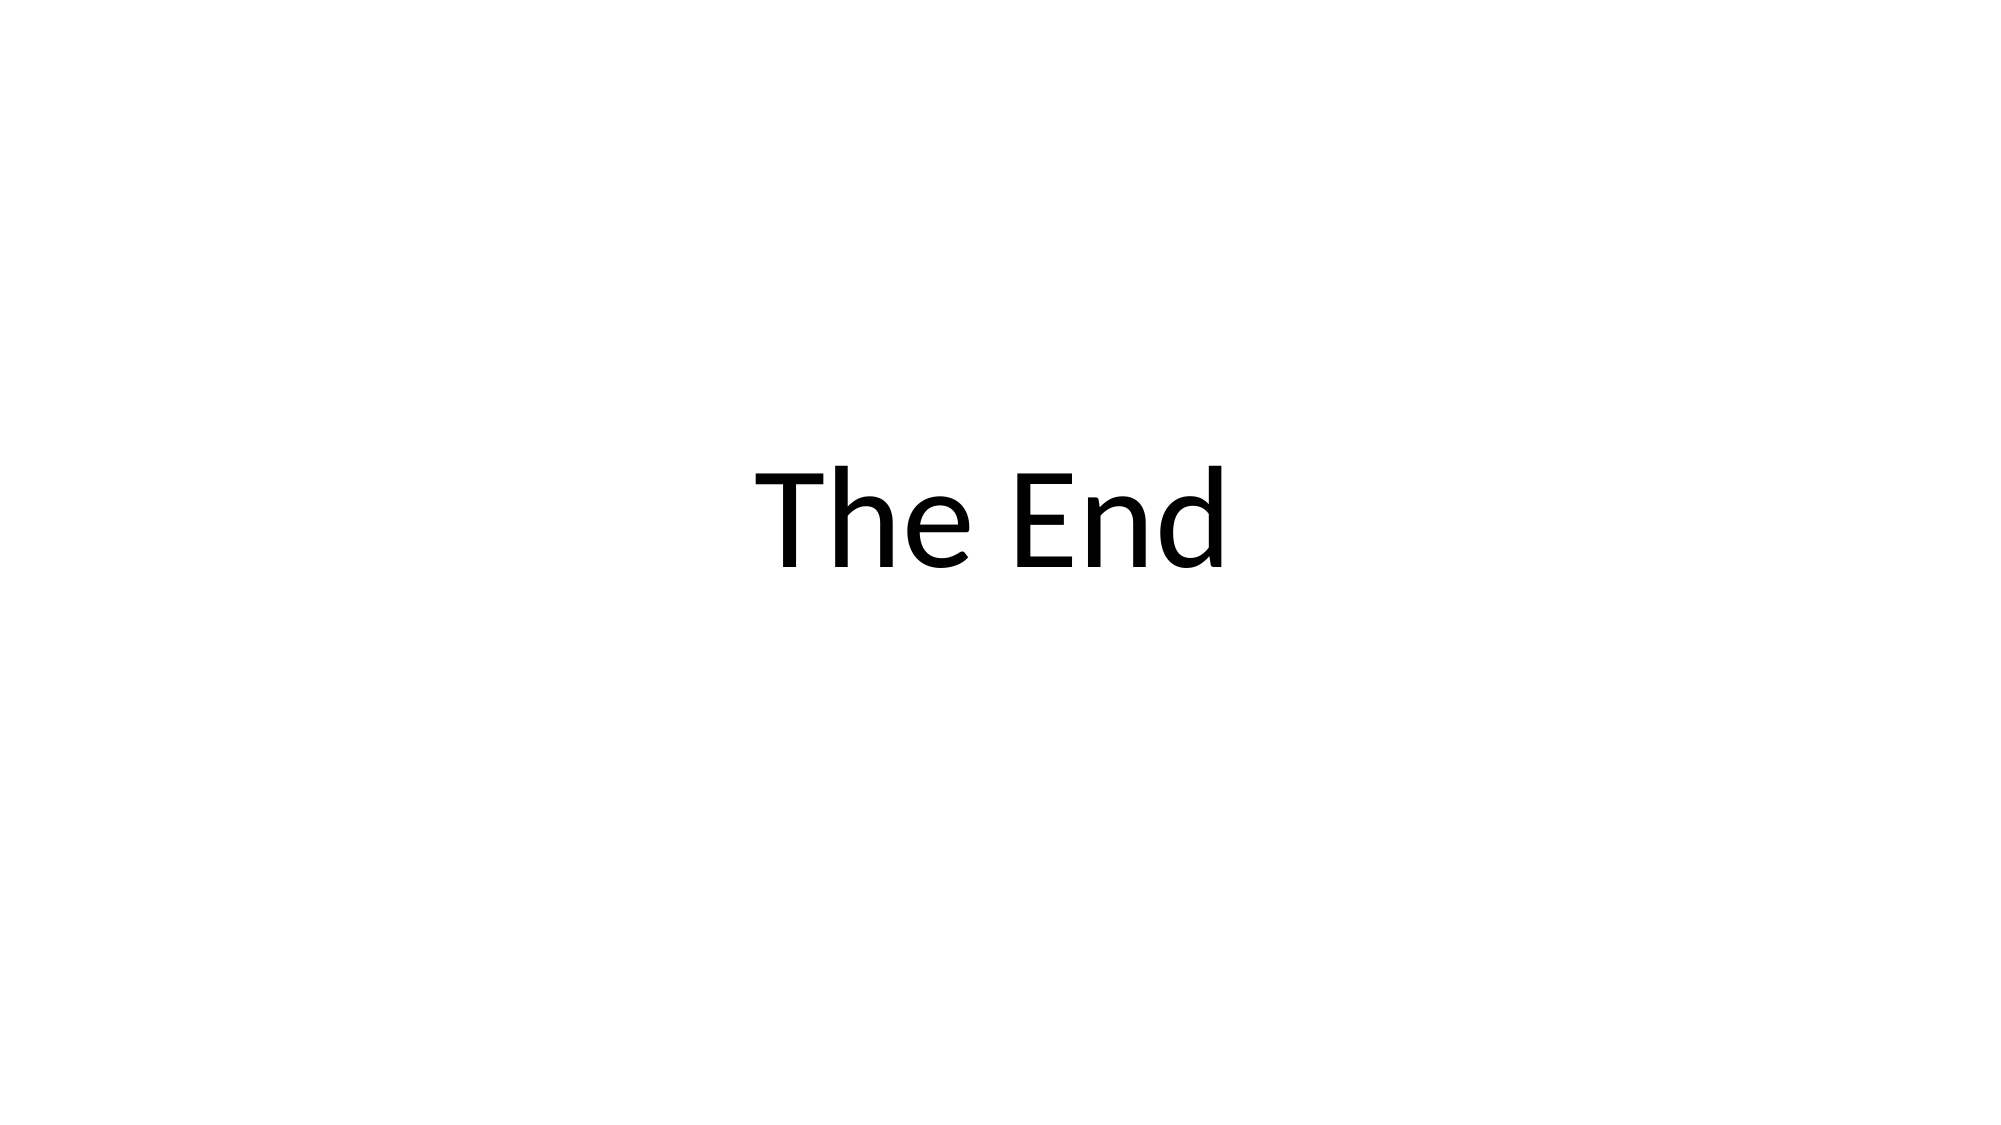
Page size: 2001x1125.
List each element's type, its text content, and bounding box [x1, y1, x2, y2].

text_box The End [367, 414, 1620, 605]
